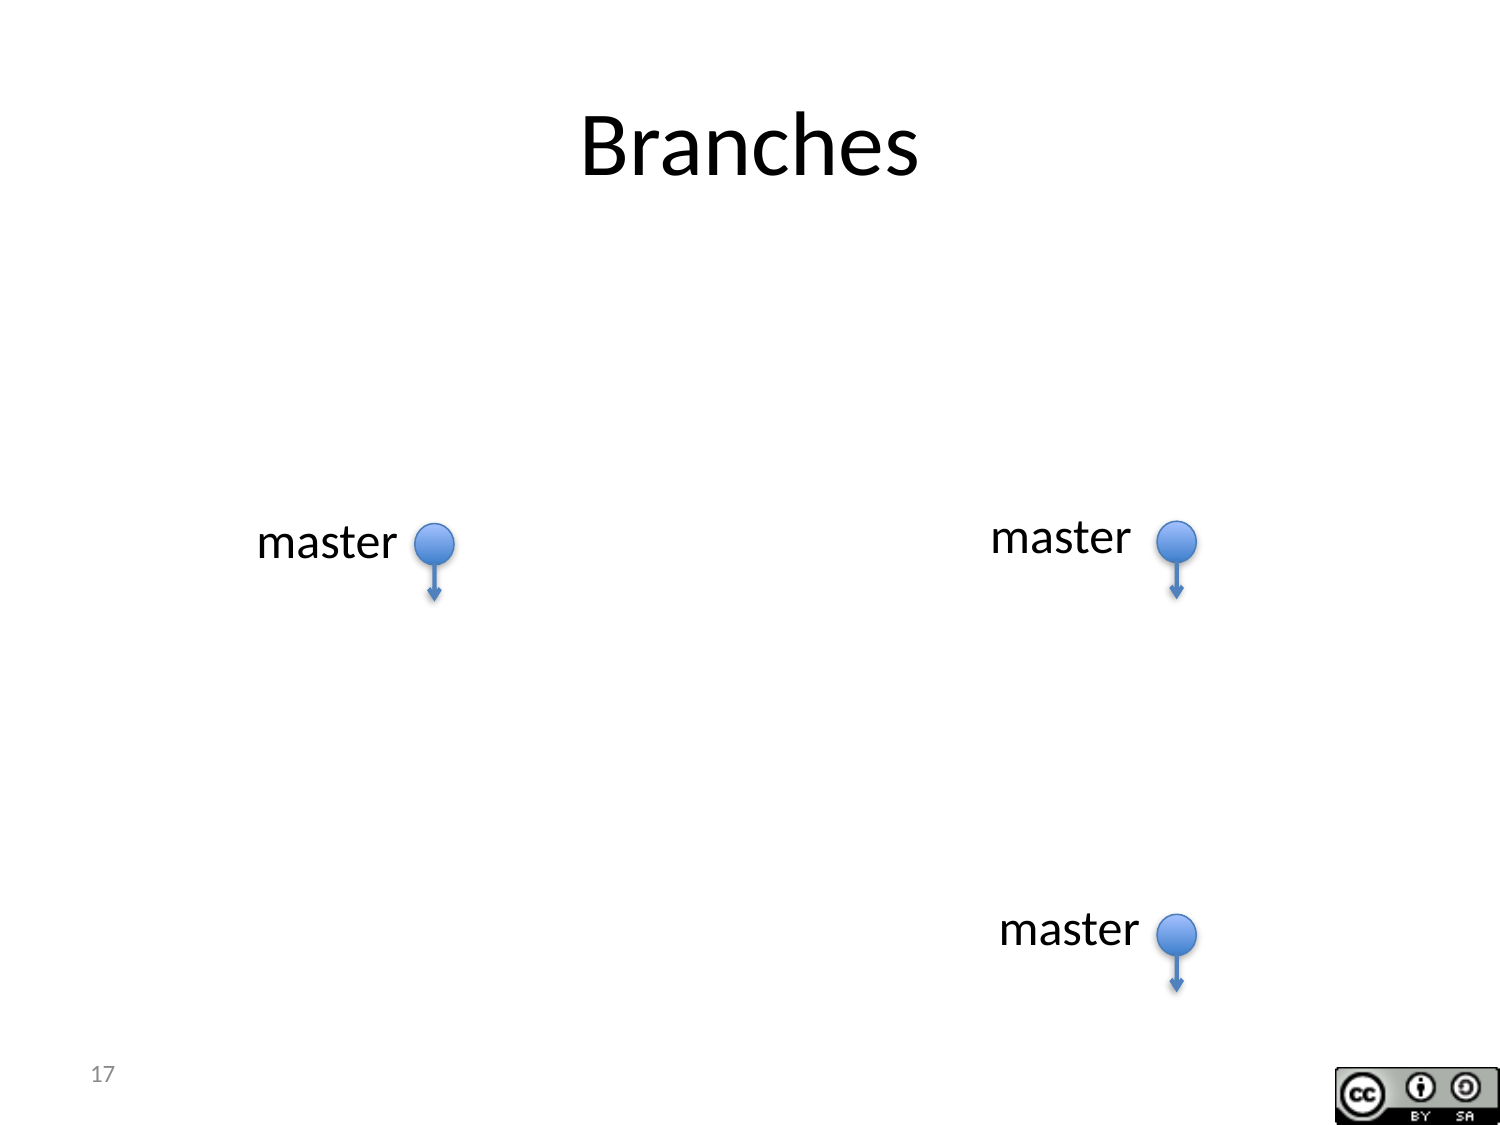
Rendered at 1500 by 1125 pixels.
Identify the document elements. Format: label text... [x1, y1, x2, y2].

text_box [1158, 520, 1198, 563]
title Branches [75, 45, 1425, 233]
text_box [1166, 913, 1198, 956]
text_box master [965, 496, 1158, 571]
text_box [414, 522, 455, 565]
text_box master [973, 888, 1166, 964]
picture [1335, 1067, 1500, 1125]
text_box master [231, 501, 424, 577]
slide_number 17 [75, 1042, 425, 1103]
